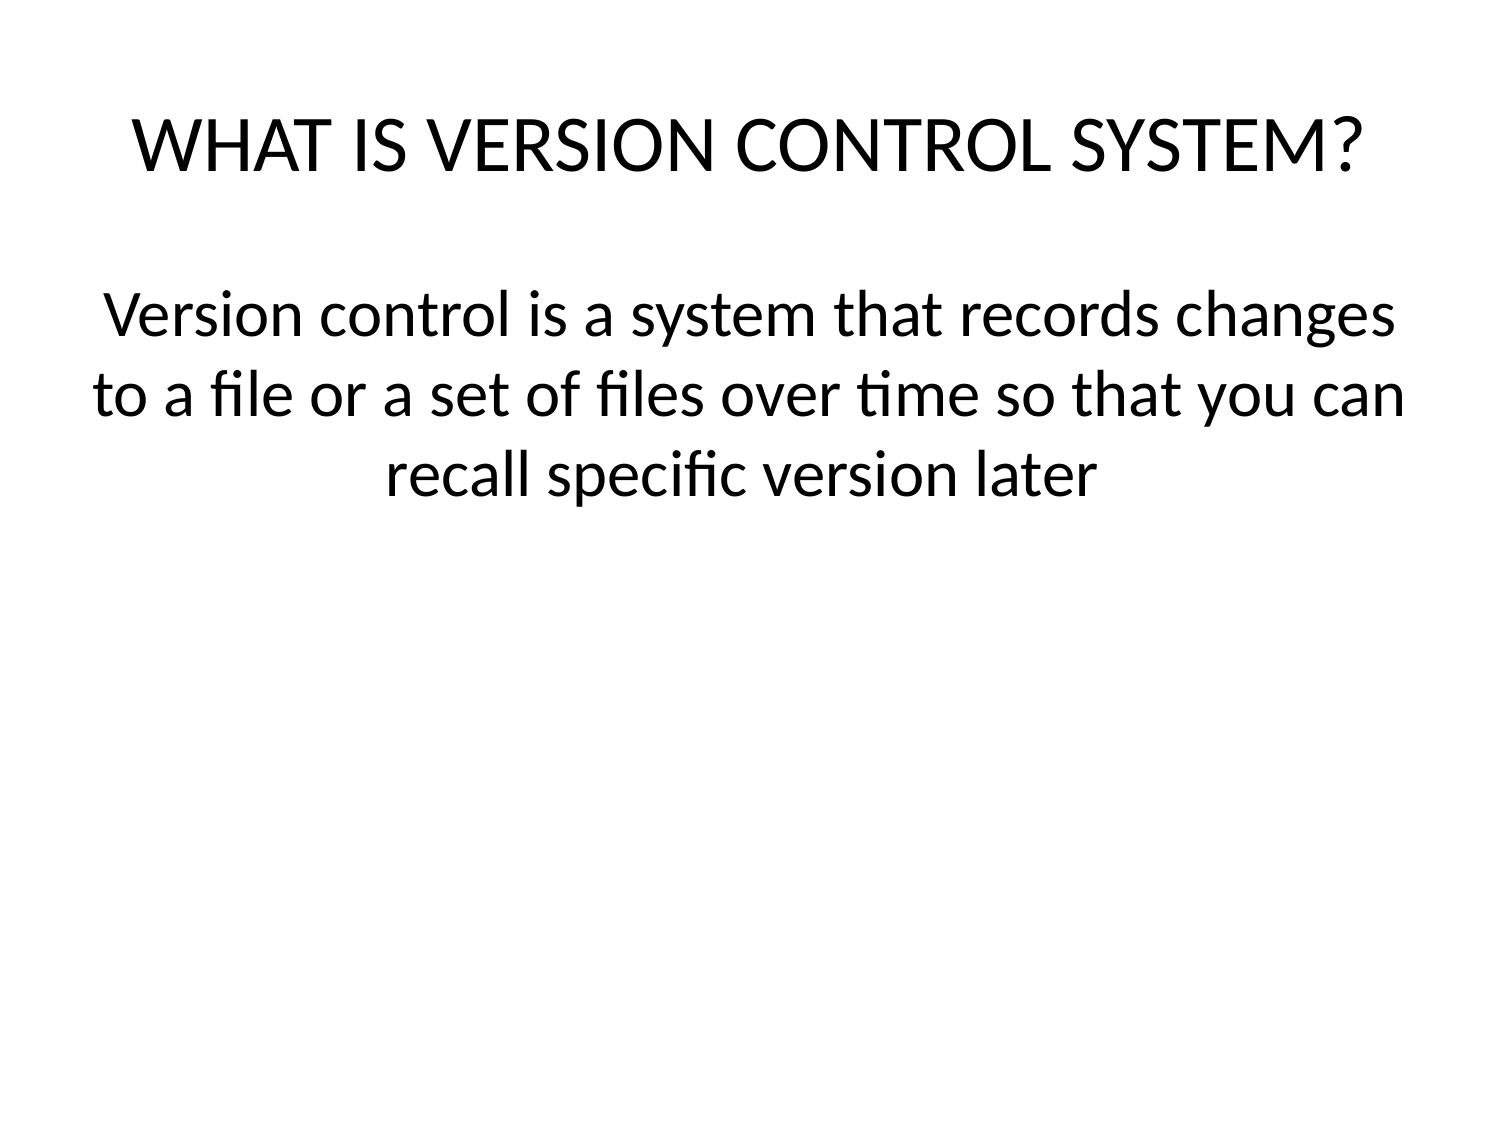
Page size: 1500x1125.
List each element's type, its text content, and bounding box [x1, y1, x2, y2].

list Version control is a system that records changes to a file or a set of files over time so that you can recall specific version later [75, 262, 1425, 1005]
title WHAT IS VERSION CONTROL SYSTEM? [75, 45, 1425, 233]
